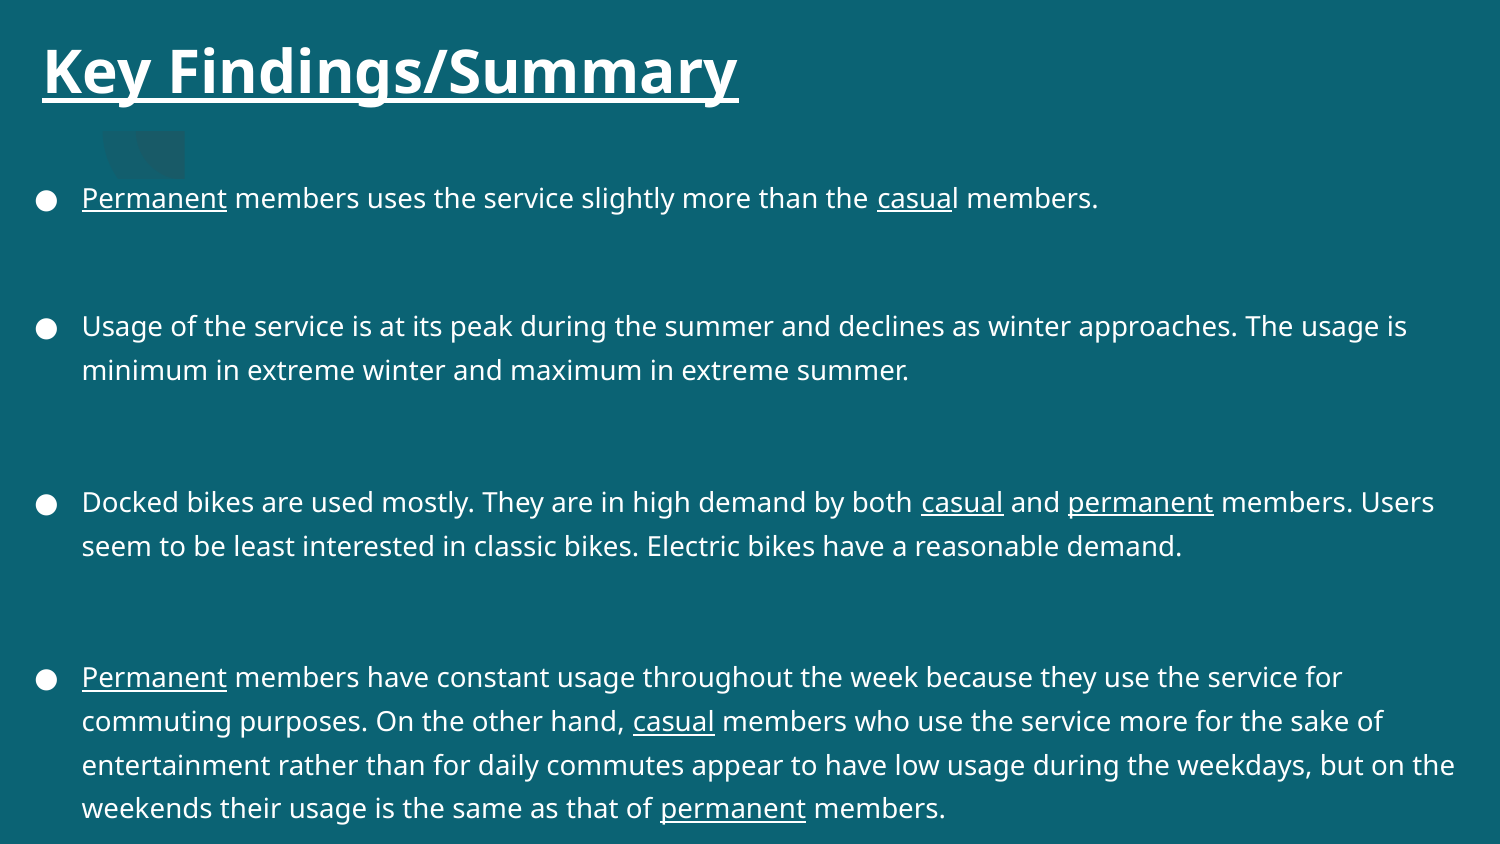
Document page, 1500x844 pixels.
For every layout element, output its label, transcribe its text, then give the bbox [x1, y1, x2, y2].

title Key Findings/Summary [27, 13, 1181, 133]
list Permanent members uses the service slightly more than the casual members. Usage of the service is at its peak during the summer and declines as winter approaches. The usage is minimum in extreme winter and maximum in extreme summer. Docked bikes are used mostly. They are in high demand by both casual and permanent members. Users seem to be least interested in classic bikes. Electric bikes have a reasonable demand. Permanent members have constant usage throughout the week because they use the service for commuting purposes. On the other hand, casual members who use the service more for the sake of entertainment rather than for daily commutes appear to have low usage during the weekdays, but on the weekends their usage is the same as that of permanent members. [0, 157, 1500, 844]
